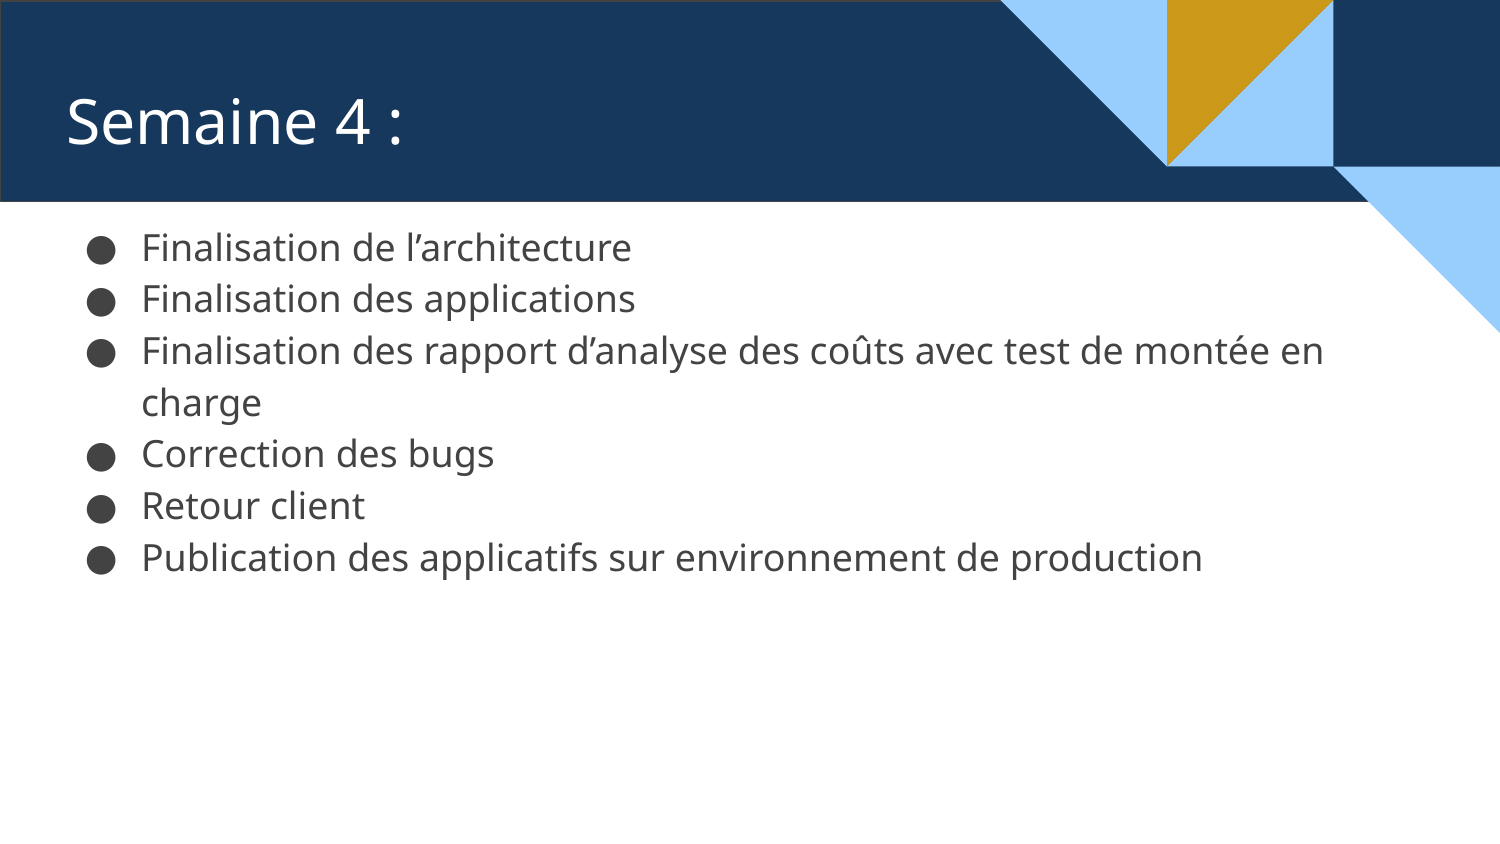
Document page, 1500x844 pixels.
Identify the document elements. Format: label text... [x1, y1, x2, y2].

list Finalisation de l’architecture Finalisation des applications Finalisation des rapport d’analyse des coûts avec test de montée en charge Correction des bugs Retour client Publication des applicatifs sur environnement de production [51, 201, 1449, 750]
title Semaine 4 : [51, 67, 1449, 167]
